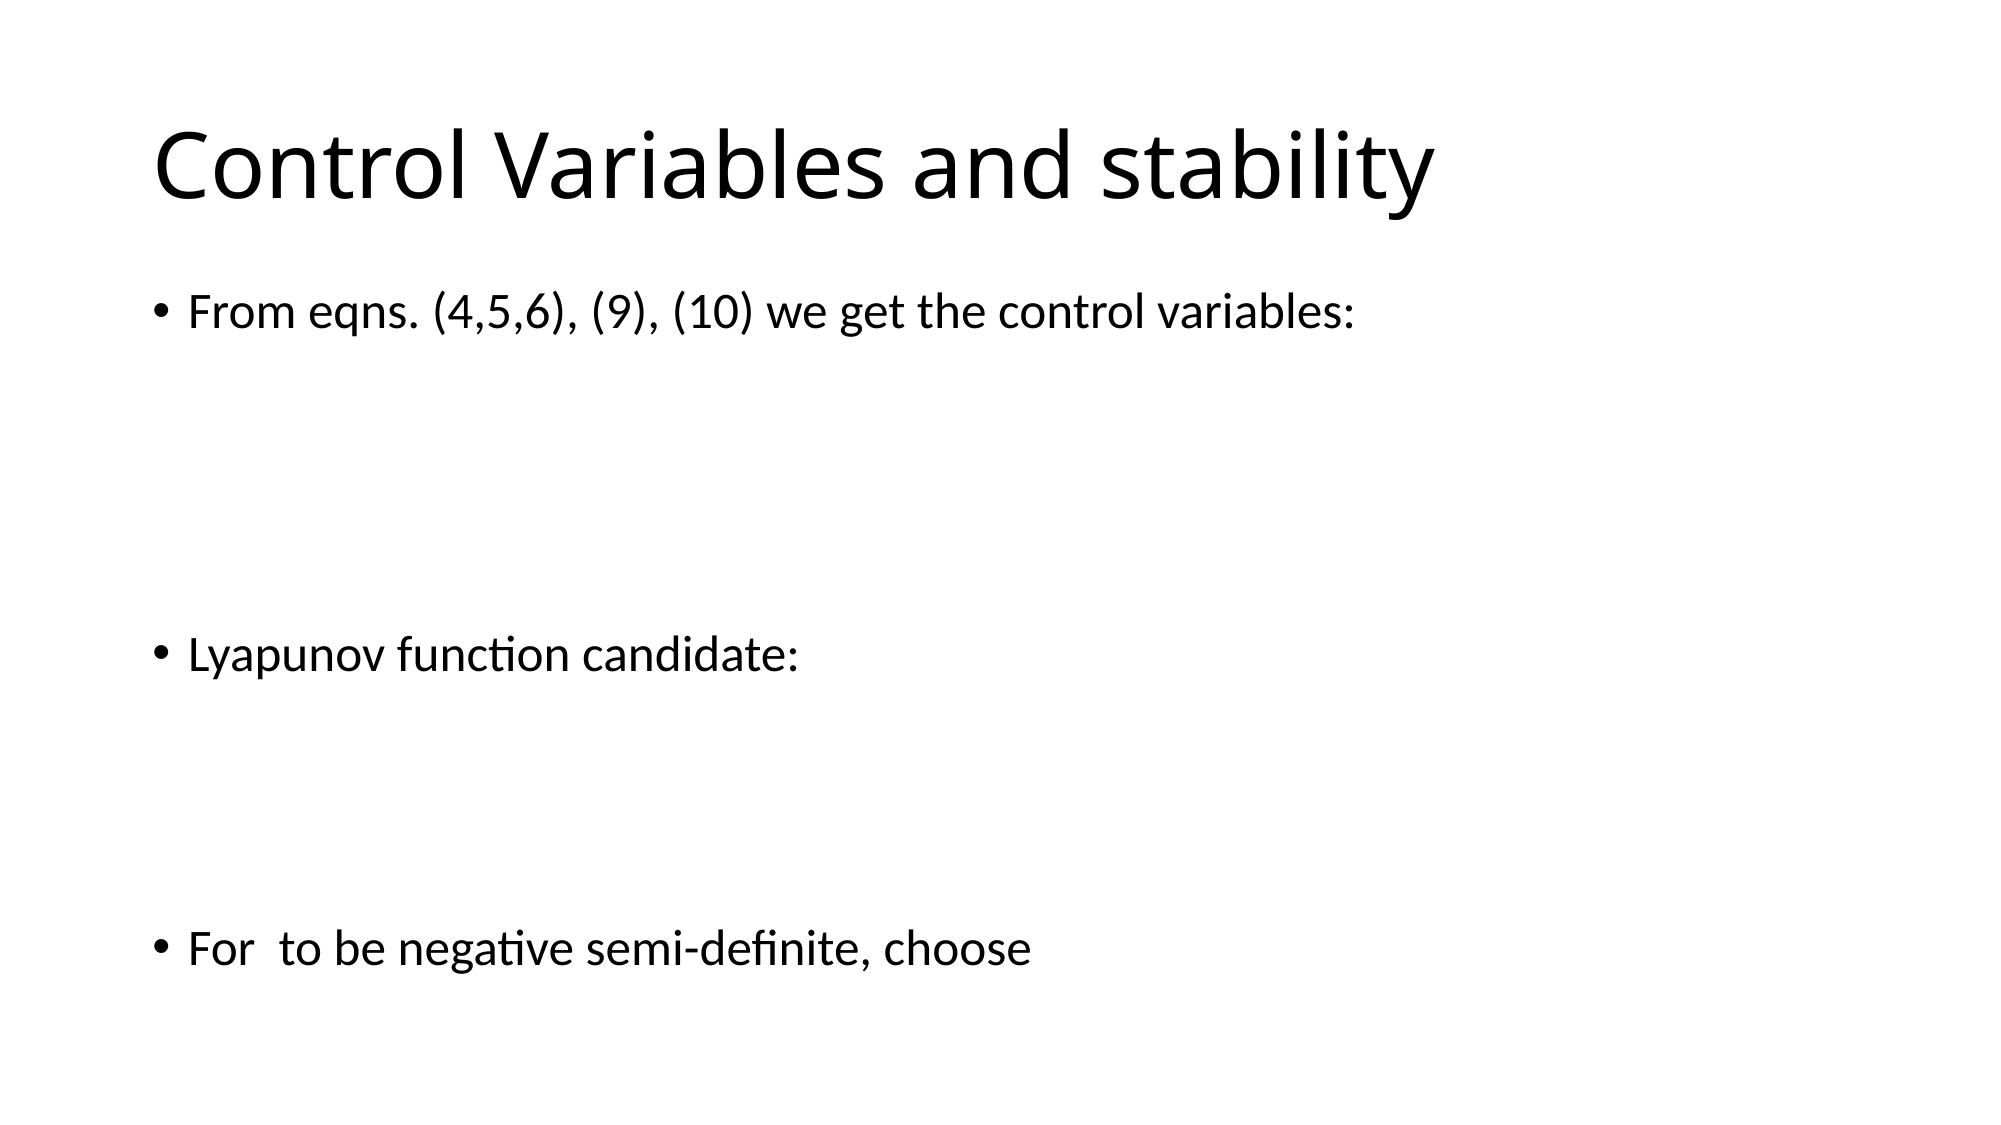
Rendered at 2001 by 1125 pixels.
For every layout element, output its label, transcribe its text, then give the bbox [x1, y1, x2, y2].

title Control Variables and stability [137, 59, 1863, 278]
